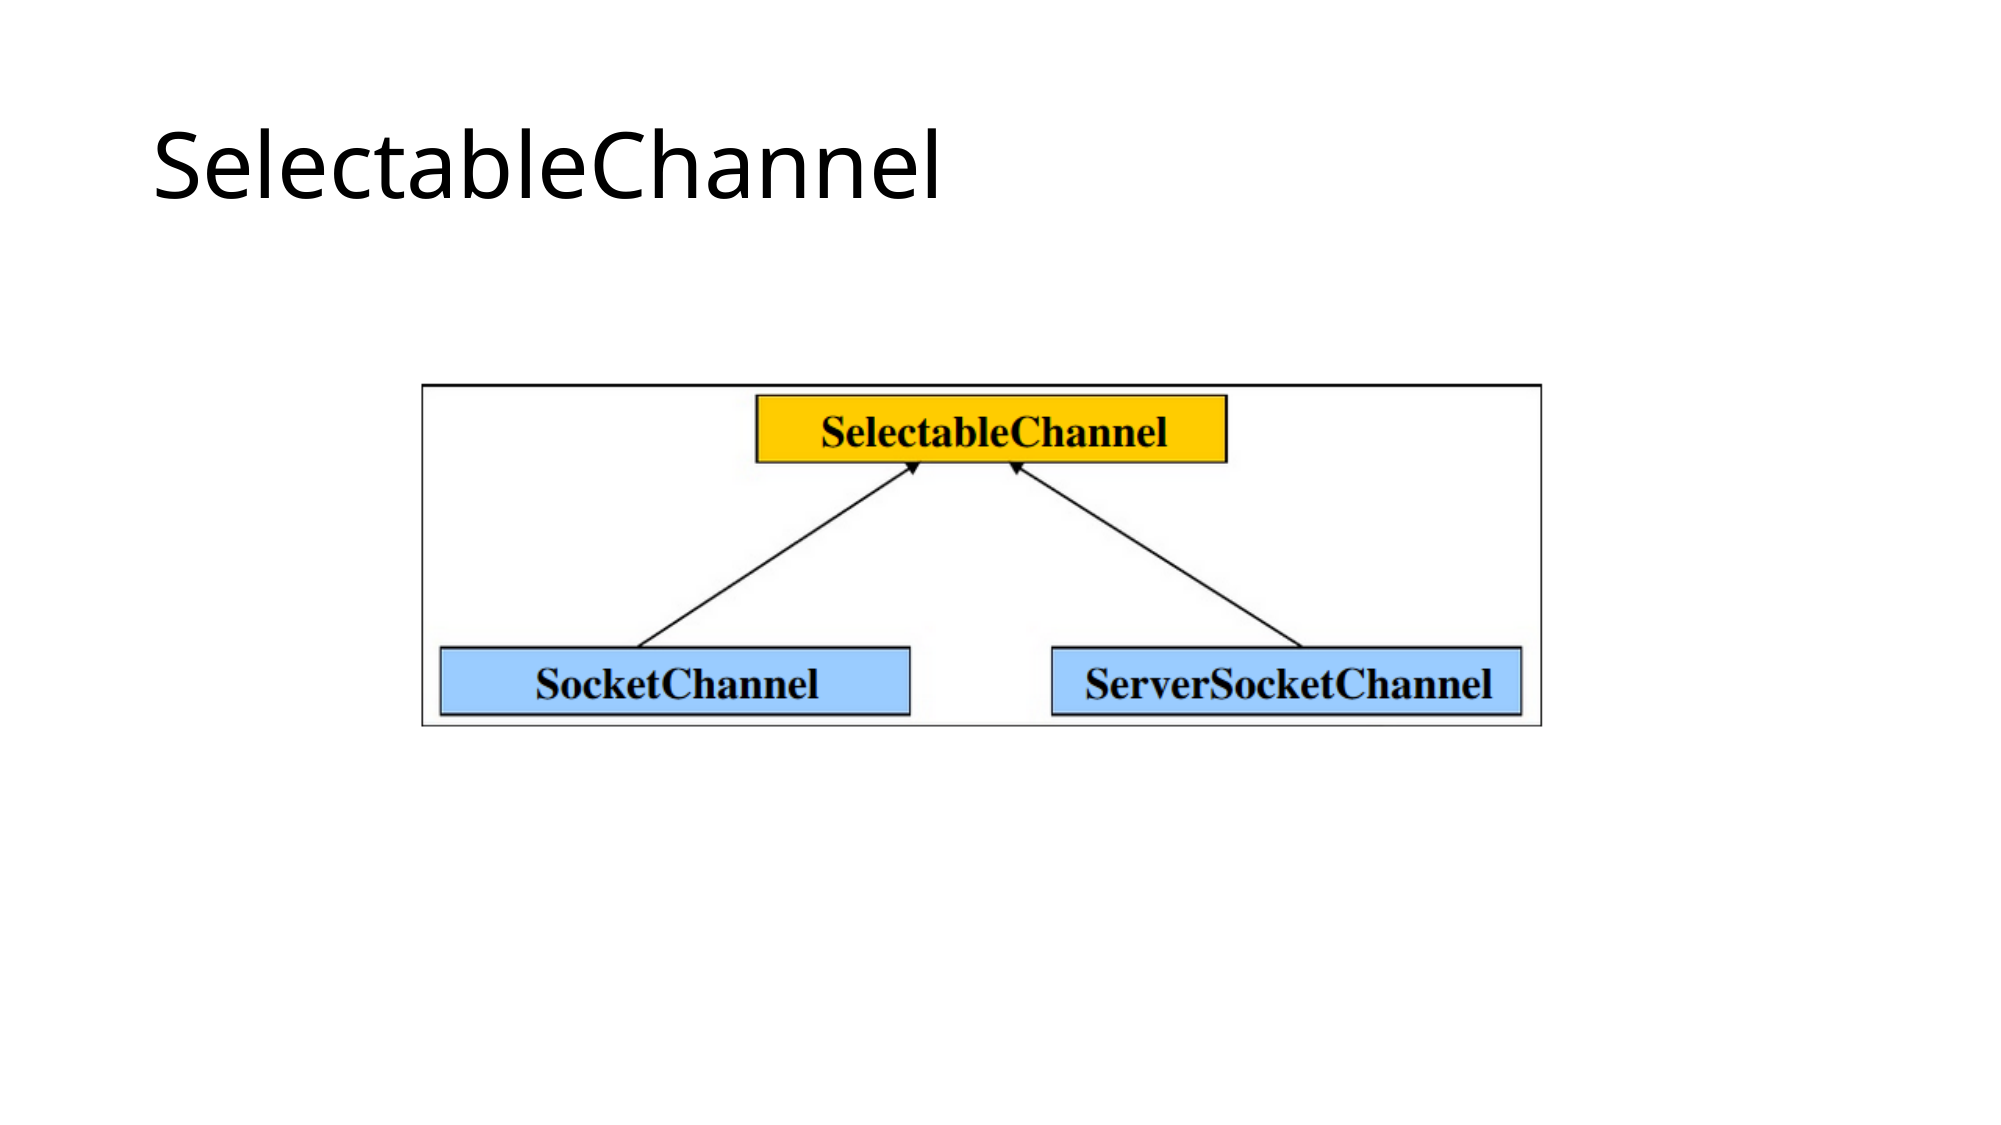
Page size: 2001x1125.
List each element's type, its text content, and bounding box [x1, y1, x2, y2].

text_box SelectableChannel [137, 59, 1863, 278]
picture [402, 380, 1597, 744]
